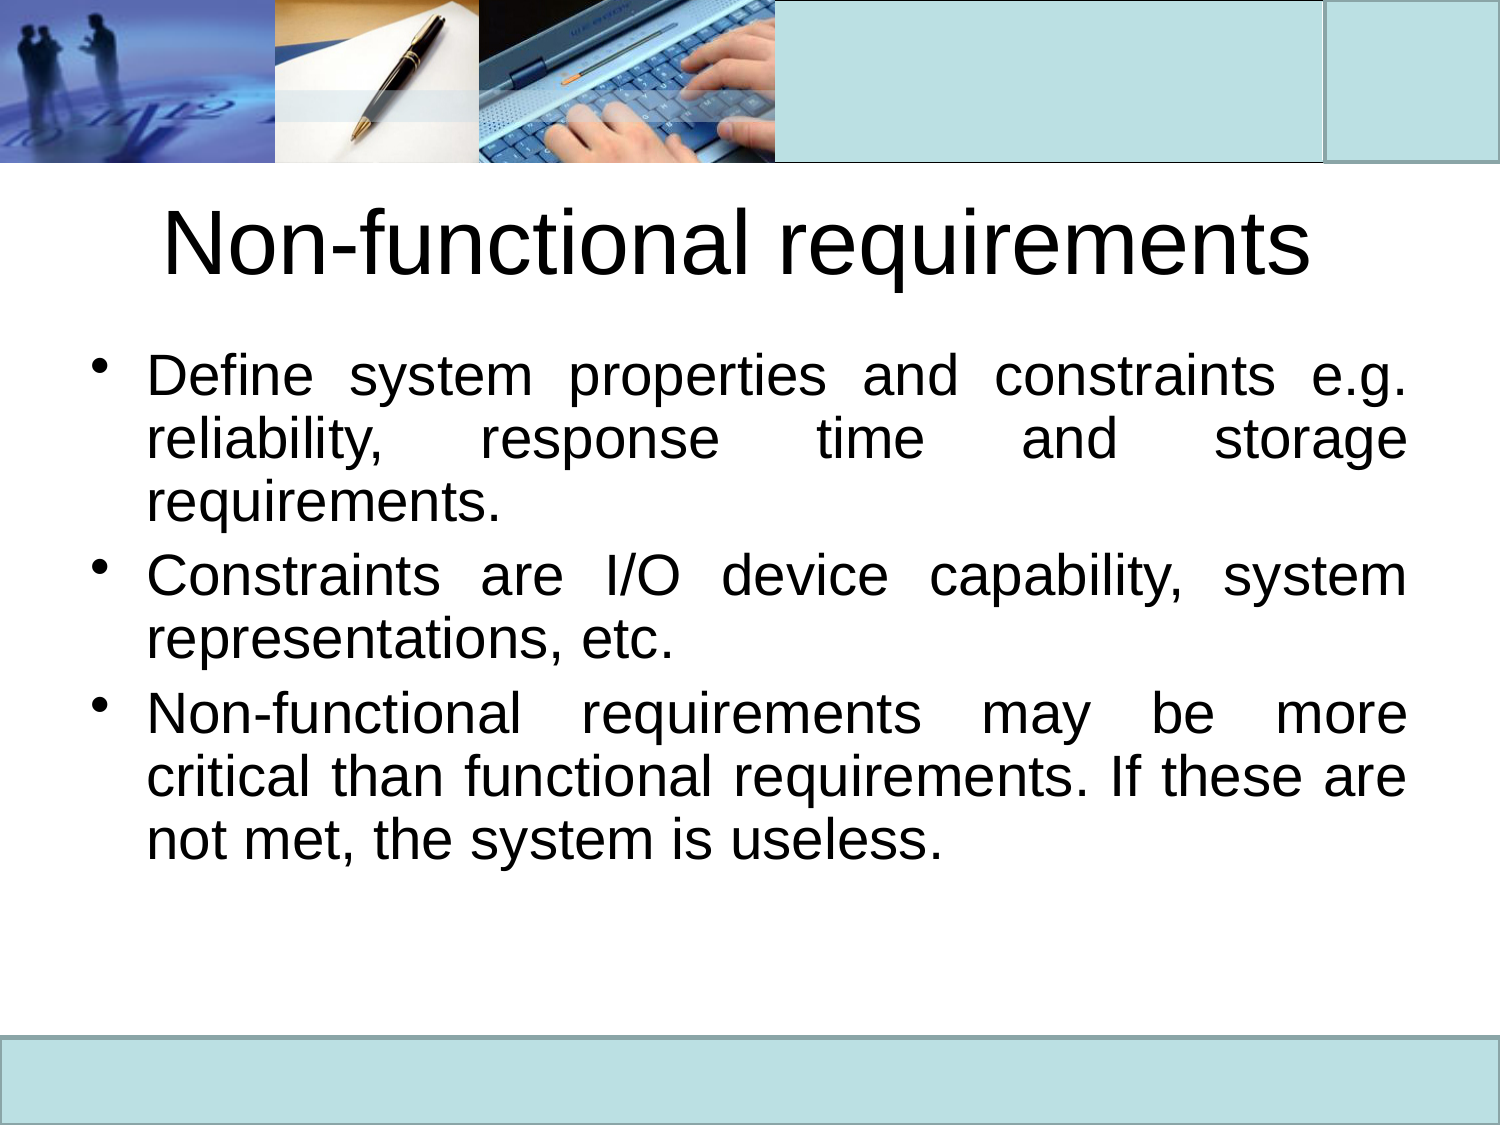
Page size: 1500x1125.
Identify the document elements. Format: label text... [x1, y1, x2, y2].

text_box [0, 1035, 1500, 1125]
list Define system properties and constraints e.g. reliability, response time and storage requirements. Constraints are I/O device capability, system representations, etc. Non-functional requirements may be more critical than functional requirements. If these are not met, the system is useless. [75, 337, 1425, 1005]
picture [0, 0, 775, 163]
title Non-functional requirements [62, 162, 1413, 313]
